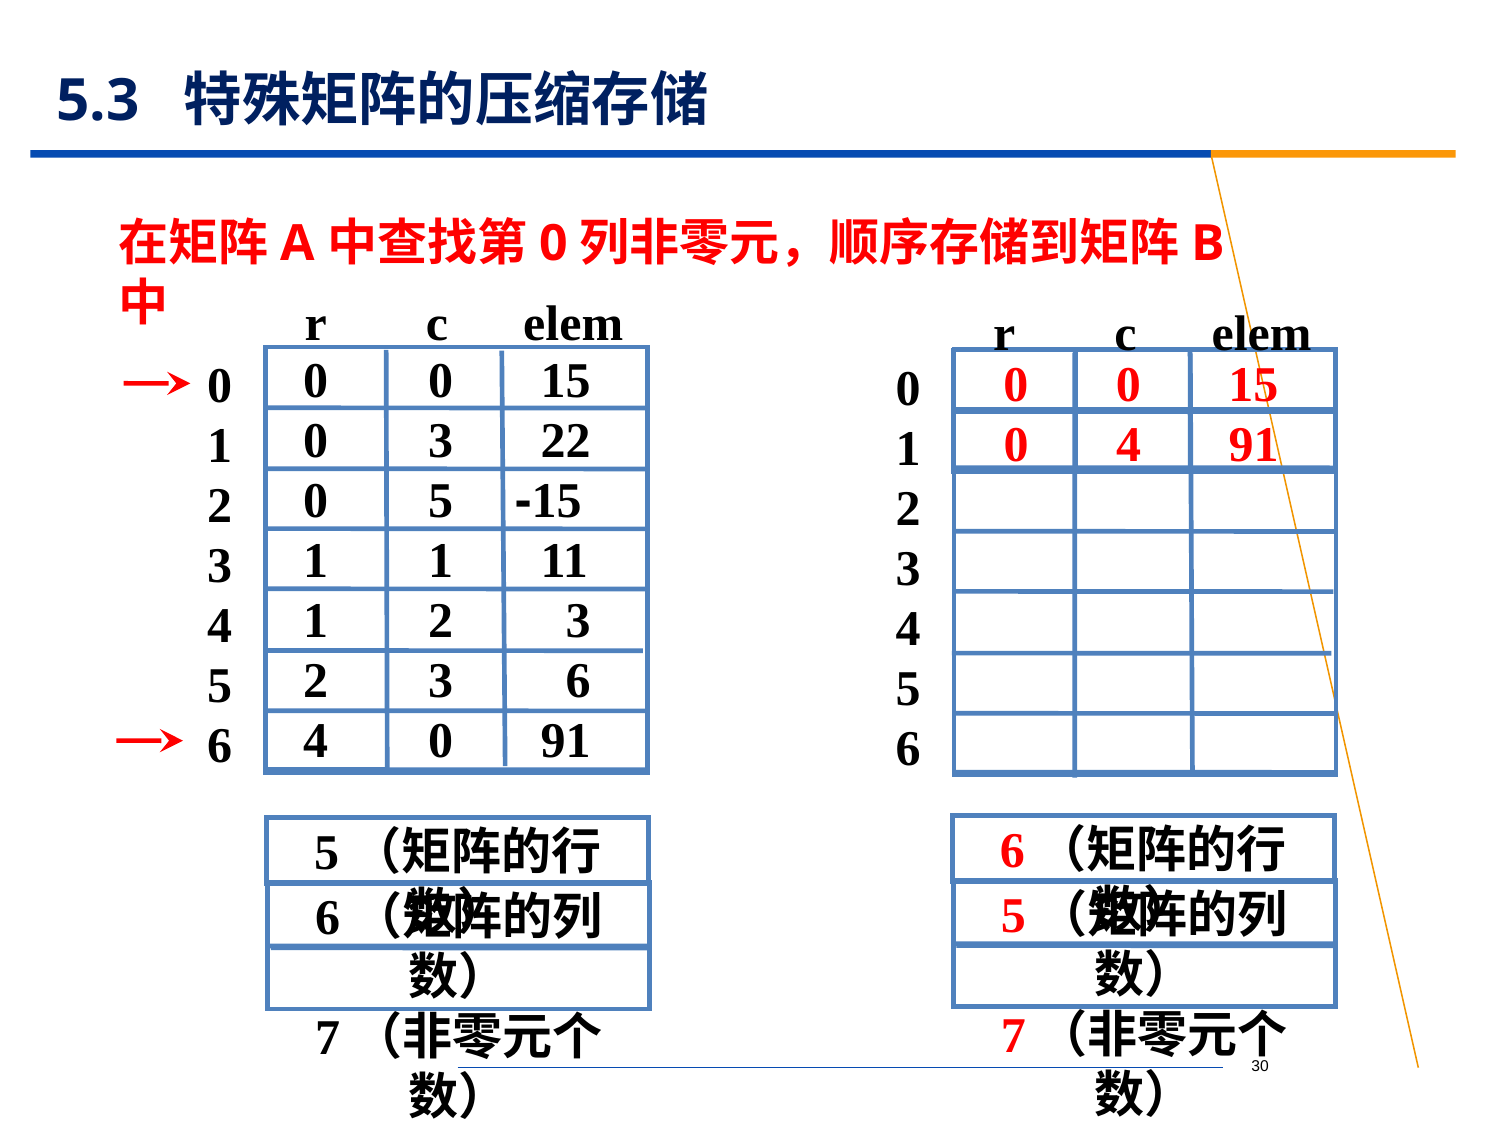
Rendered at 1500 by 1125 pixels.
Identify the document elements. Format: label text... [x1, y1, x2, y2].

title 5.3 特殊矩阵的压缩存储 [41, 64, 1392, 130]
text_box [169, 373, 191, 394]
text_box 6（矩阵的行数） [952, 815, 1335, 878]
text_box 在矩阵A中查找第0列非零元，顺序存储到矩阵B中 [103, 202, 1255, 338]
text_box 0 1 2 3 4 5 6 [895, 355, 951, 818]
text_box [954, 479, 1074, 591]
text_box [267, 882, 651, 1010]
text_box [953, 409, 1336, 472]
text_box [162, 730, 184, 752]
text_box 0 1 2 3 4 5 6 [207, 352, 263, 816]
text_box r c elem [955, 300, 1322, 348]
text_box 0 0 15 0 3 22 0 5 -15 1 1 11 1 2 3 2 3 6 4 0 91 [265, 347, 648, 773]
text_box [953, 880, 1337, 1007]
text_box [1075, 479, 1337, 775]
text_box [954, 592, 1074, 653]
text_box 5（矩阵的行数） [266, 817, 649, 880]
text_box [954, 654, 1074, 775]
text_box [953, 349, 1336, 408]
